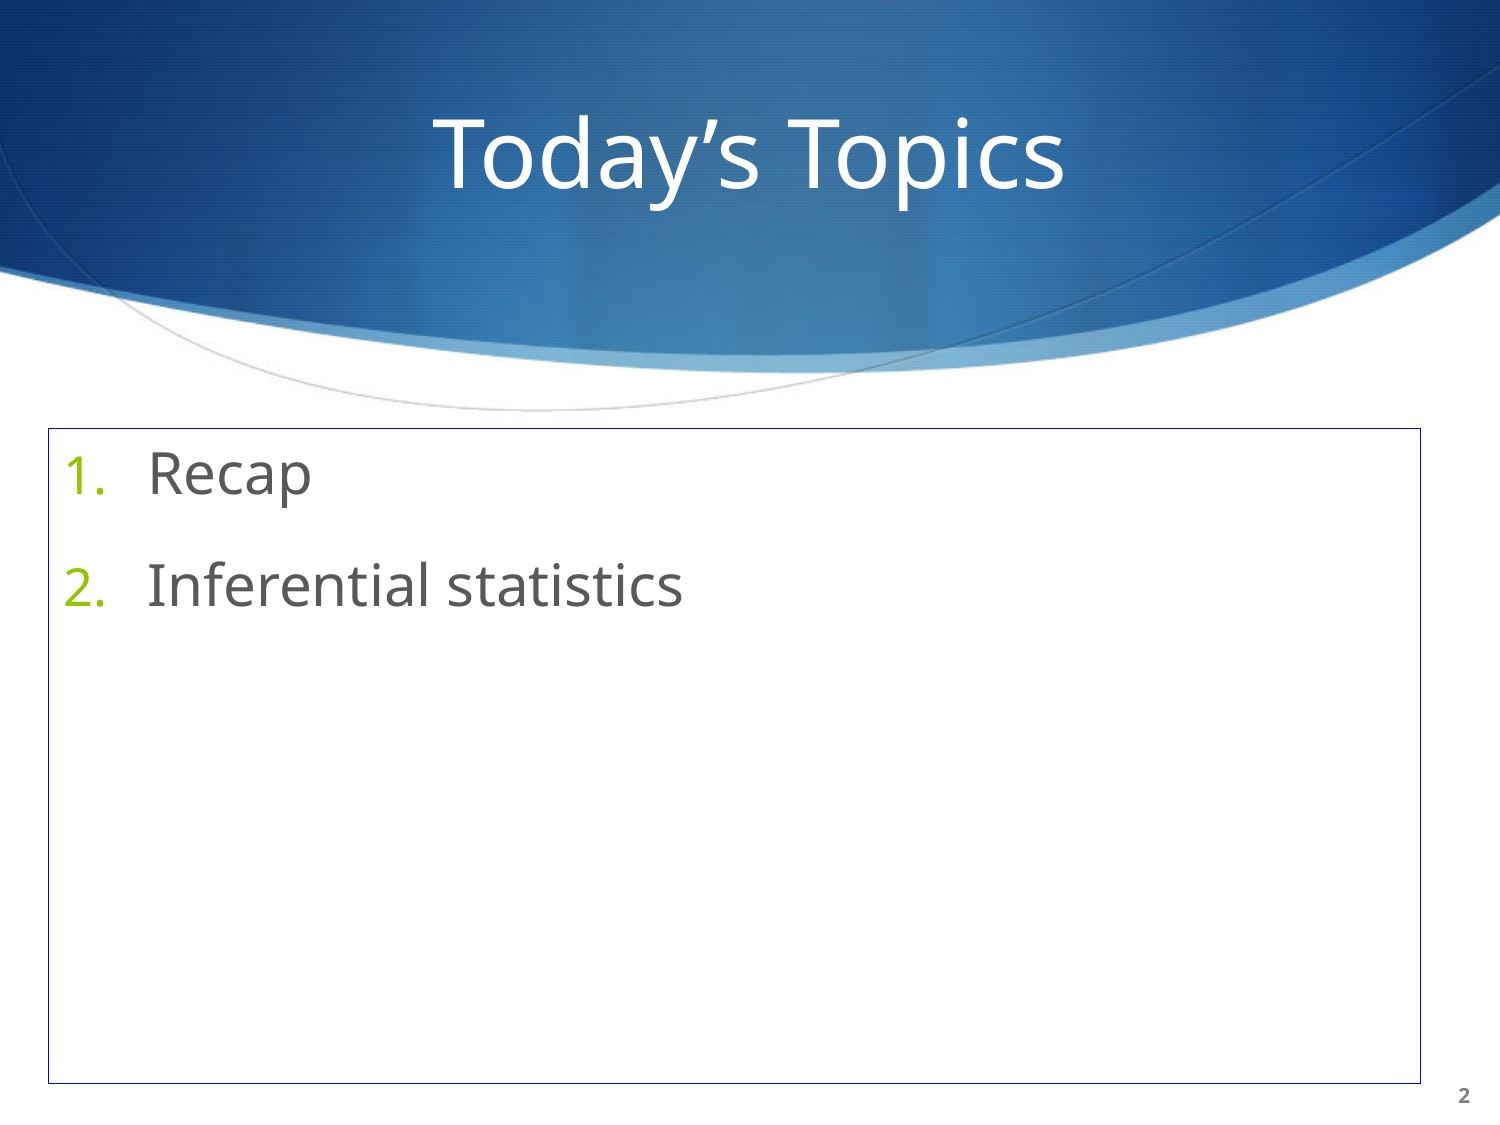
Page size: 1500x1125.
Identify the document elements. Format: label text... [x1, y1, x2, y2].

picture [0, 0, 1500, 1125]
title Today’s Topics [75, 56, 1425, 245]
list Recap Inferential statistics [48, 428, 1421, 1084]
slide_number 2 [1420, 1067, 1500, 1125]
